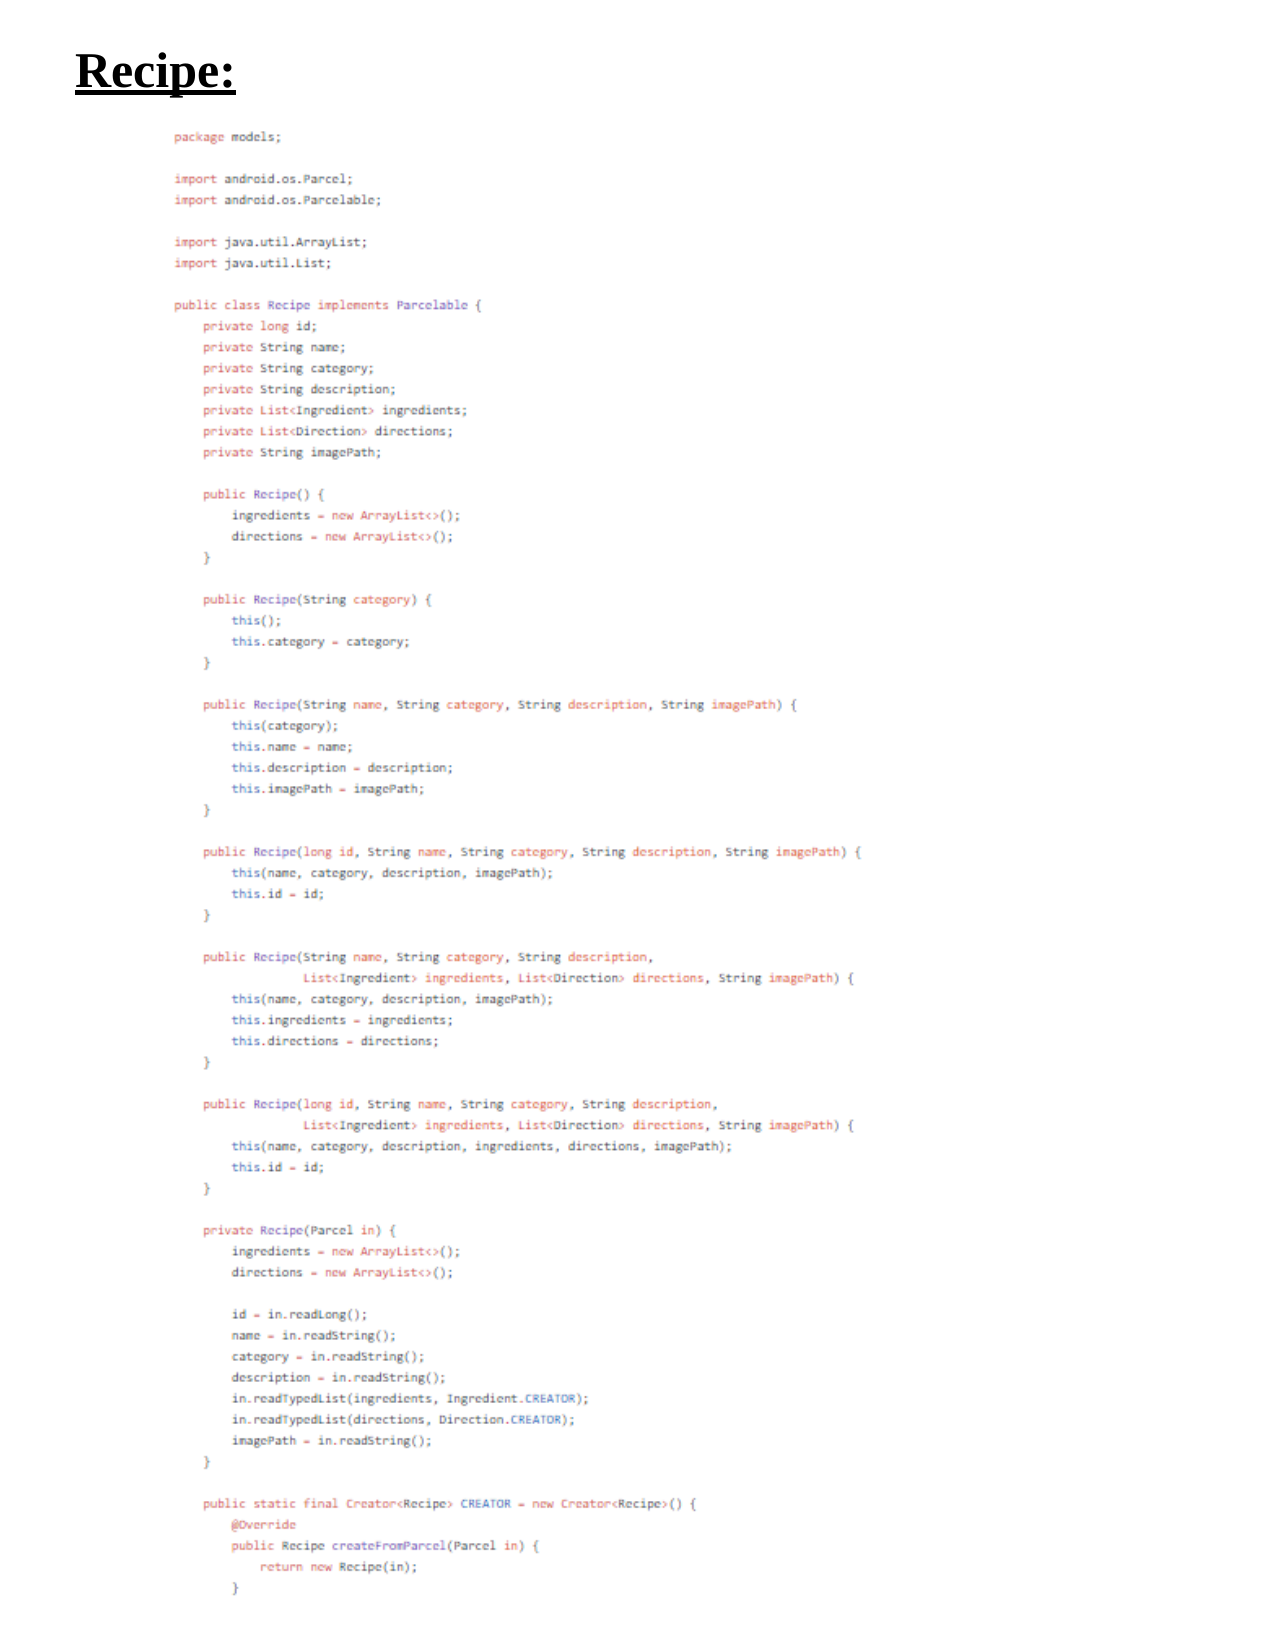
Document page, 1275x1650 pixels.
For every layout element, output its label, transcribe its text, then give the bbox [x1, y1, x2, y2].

picture [162, 130, 1078, 1610]
title Recipe: [75, 37, 595, 98]
